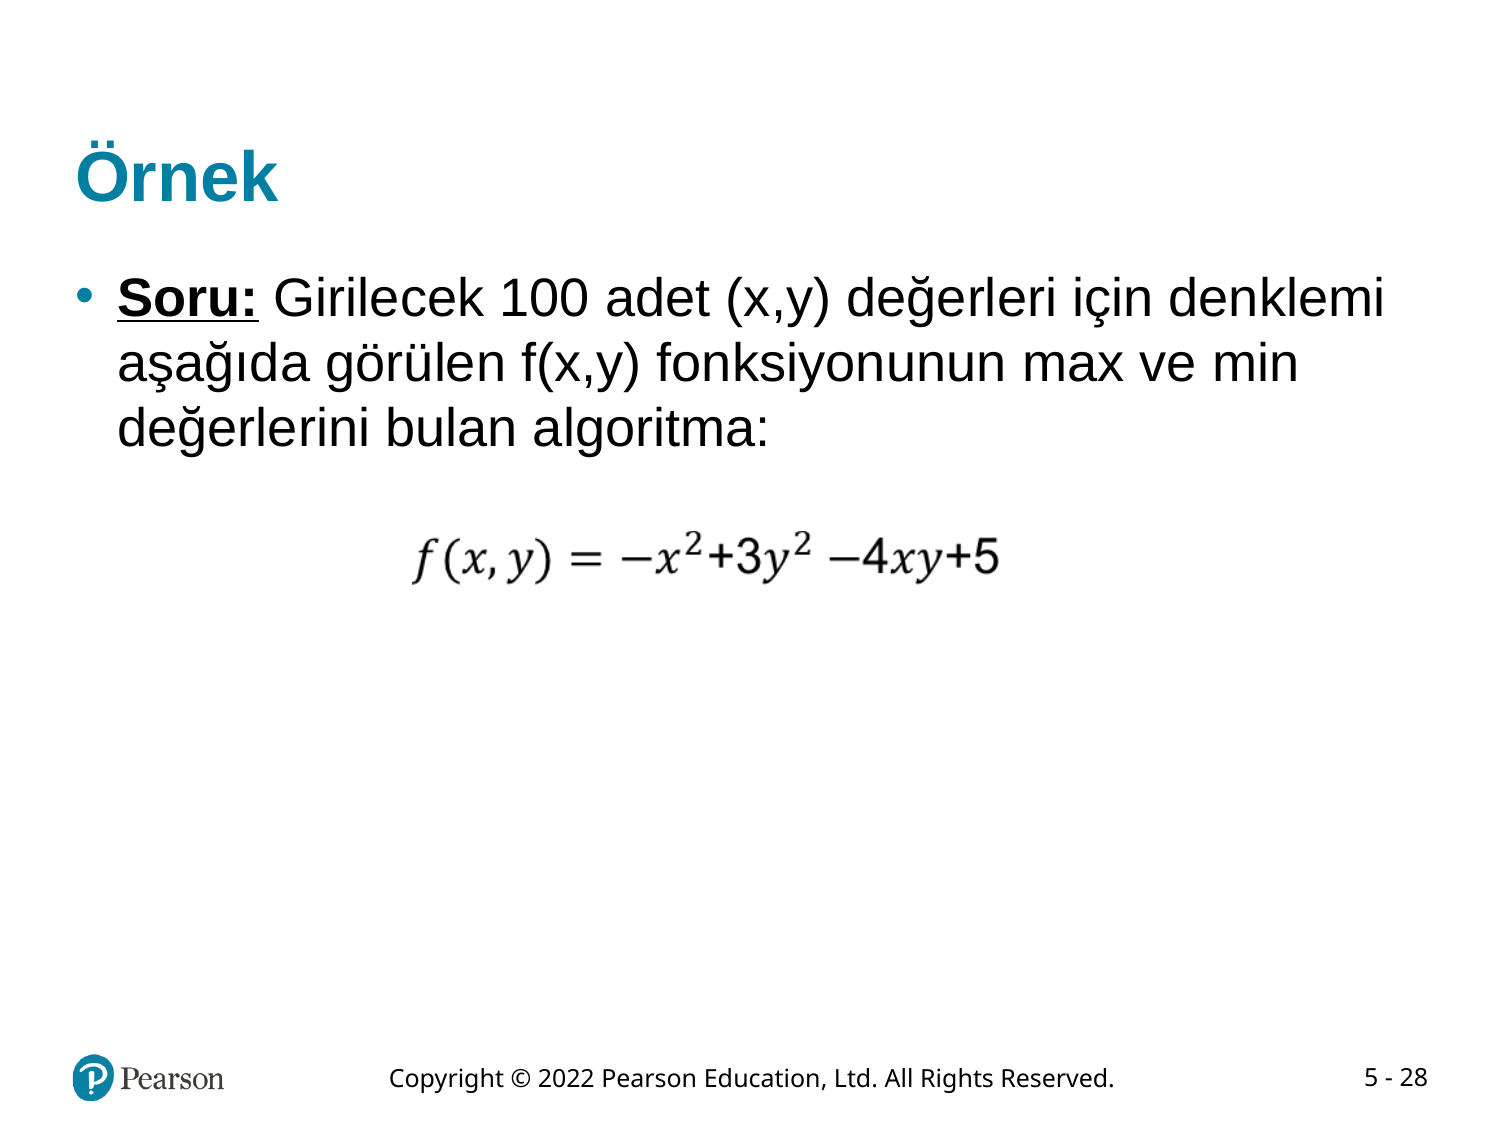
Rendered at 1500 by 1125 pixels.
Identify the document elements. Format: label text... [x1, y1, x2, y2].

list Soru: Girilecek 100 adet (x,y) değerleri için denklemi aşağıda görülen f(x,y) fonksiyonunun max ve min değerlerini bulan algoritma: [75, 262, 1425, 1005]
picture [412, 526, 1004, 586]
title Örnek [75, 35, 1425, 216]
picture [72, 1087, 83, 1101]
picture [72, 1054, 89, 1072]
picture [99, 1054, 224, 1101]
picture [81, 1064, 107, 1089]
